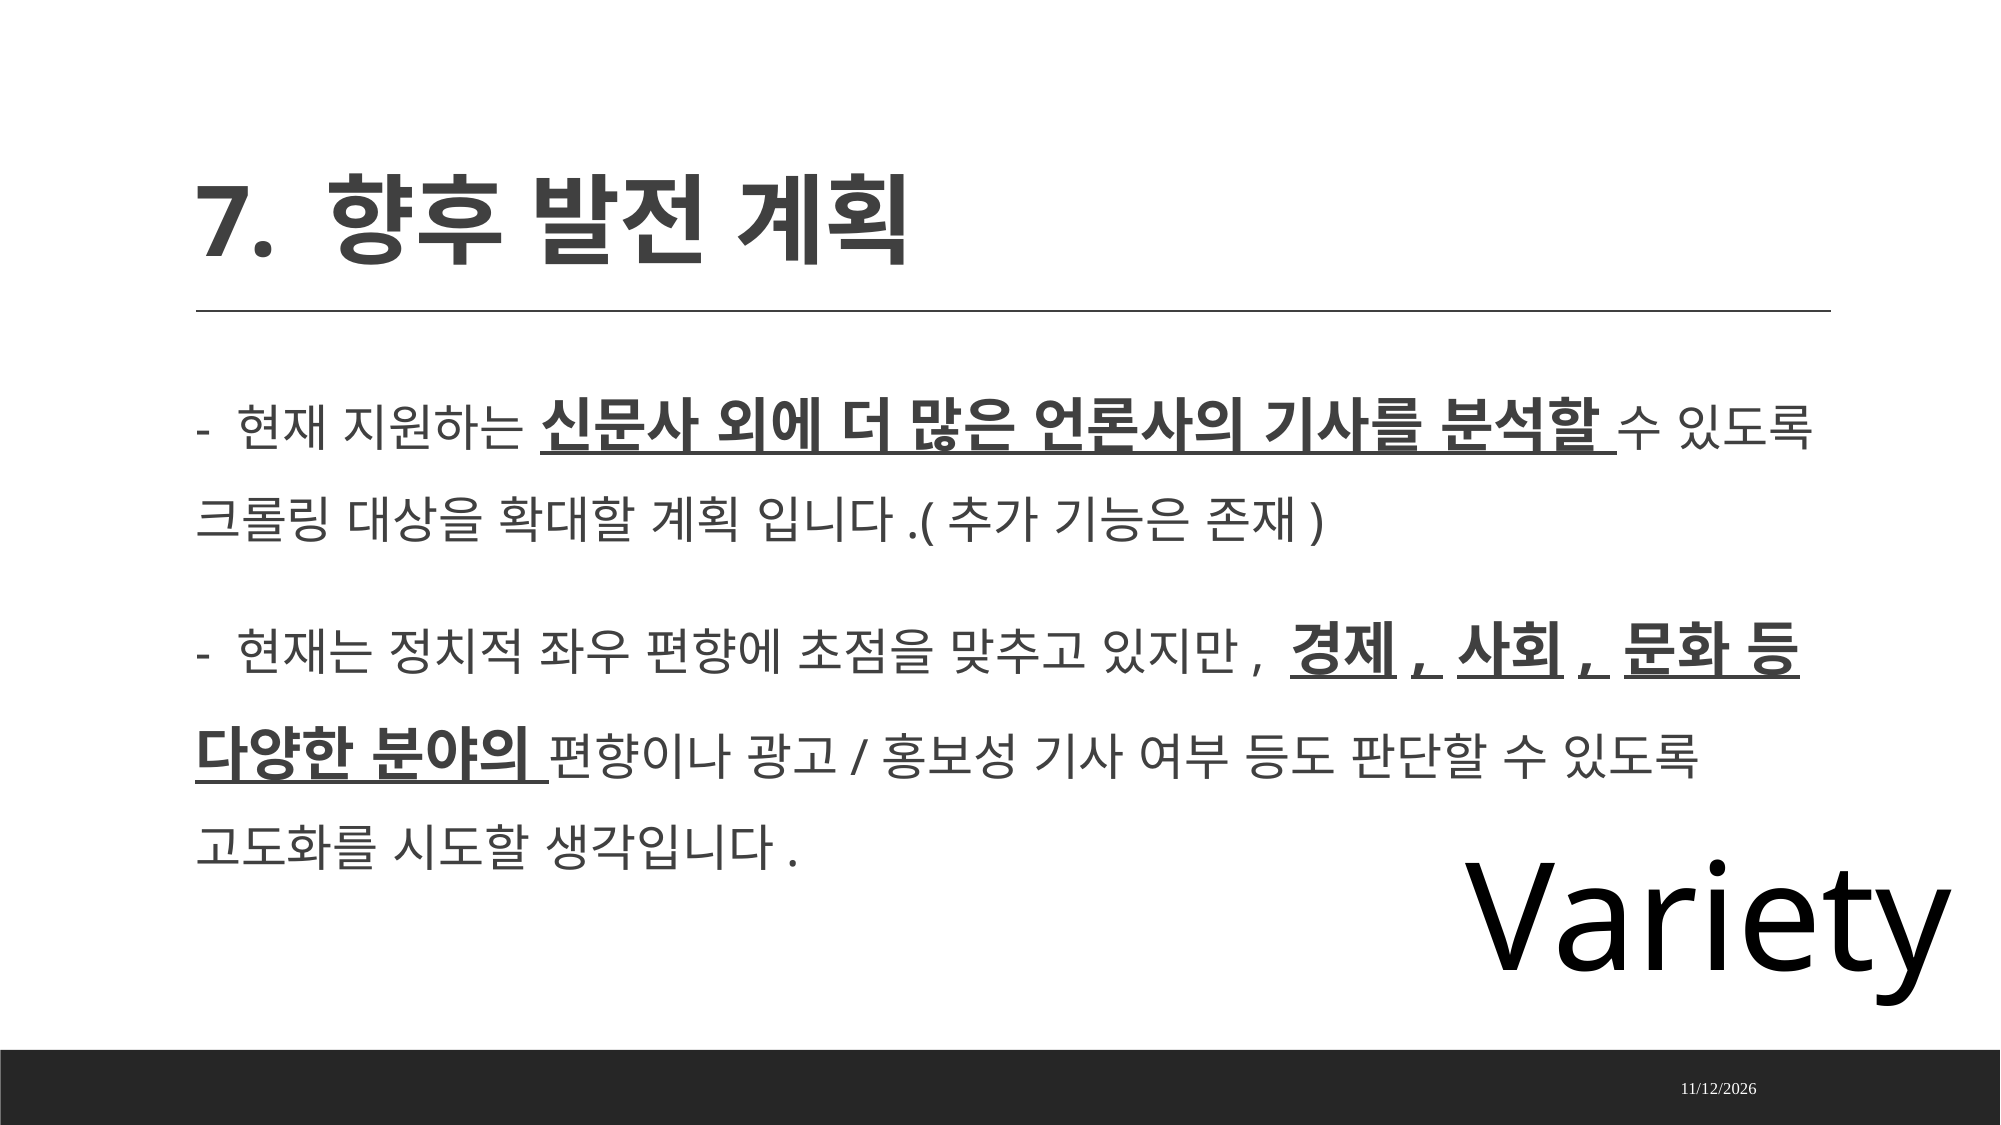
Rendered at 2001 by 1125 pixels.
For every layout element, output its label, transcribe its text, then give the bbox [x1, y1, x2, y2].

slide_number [1348, 1057, 1773, 1118]
text_box Variety [1450, 813, 1968, 1009]
title 7. 향후 발전 계획 [180, 47, 1830, 285]
list - 현재 지원하는 신문사 외에 더 많은 언론사의 기사를 분석할 수 있도록 크롤링 대상을 확대할 계획 입니다.(추가 기능은 존재) - 현재는 정치적 좌우 편향에 초점을 맞추고 있지만, 경제, 사회, 문화 등 다양한 분야의 편향이나 광고/홍보성 기사 여부 등도 판단할 수 있도록 고도화를 시도할 생각입니다. [180, 345, 1874, 963]
